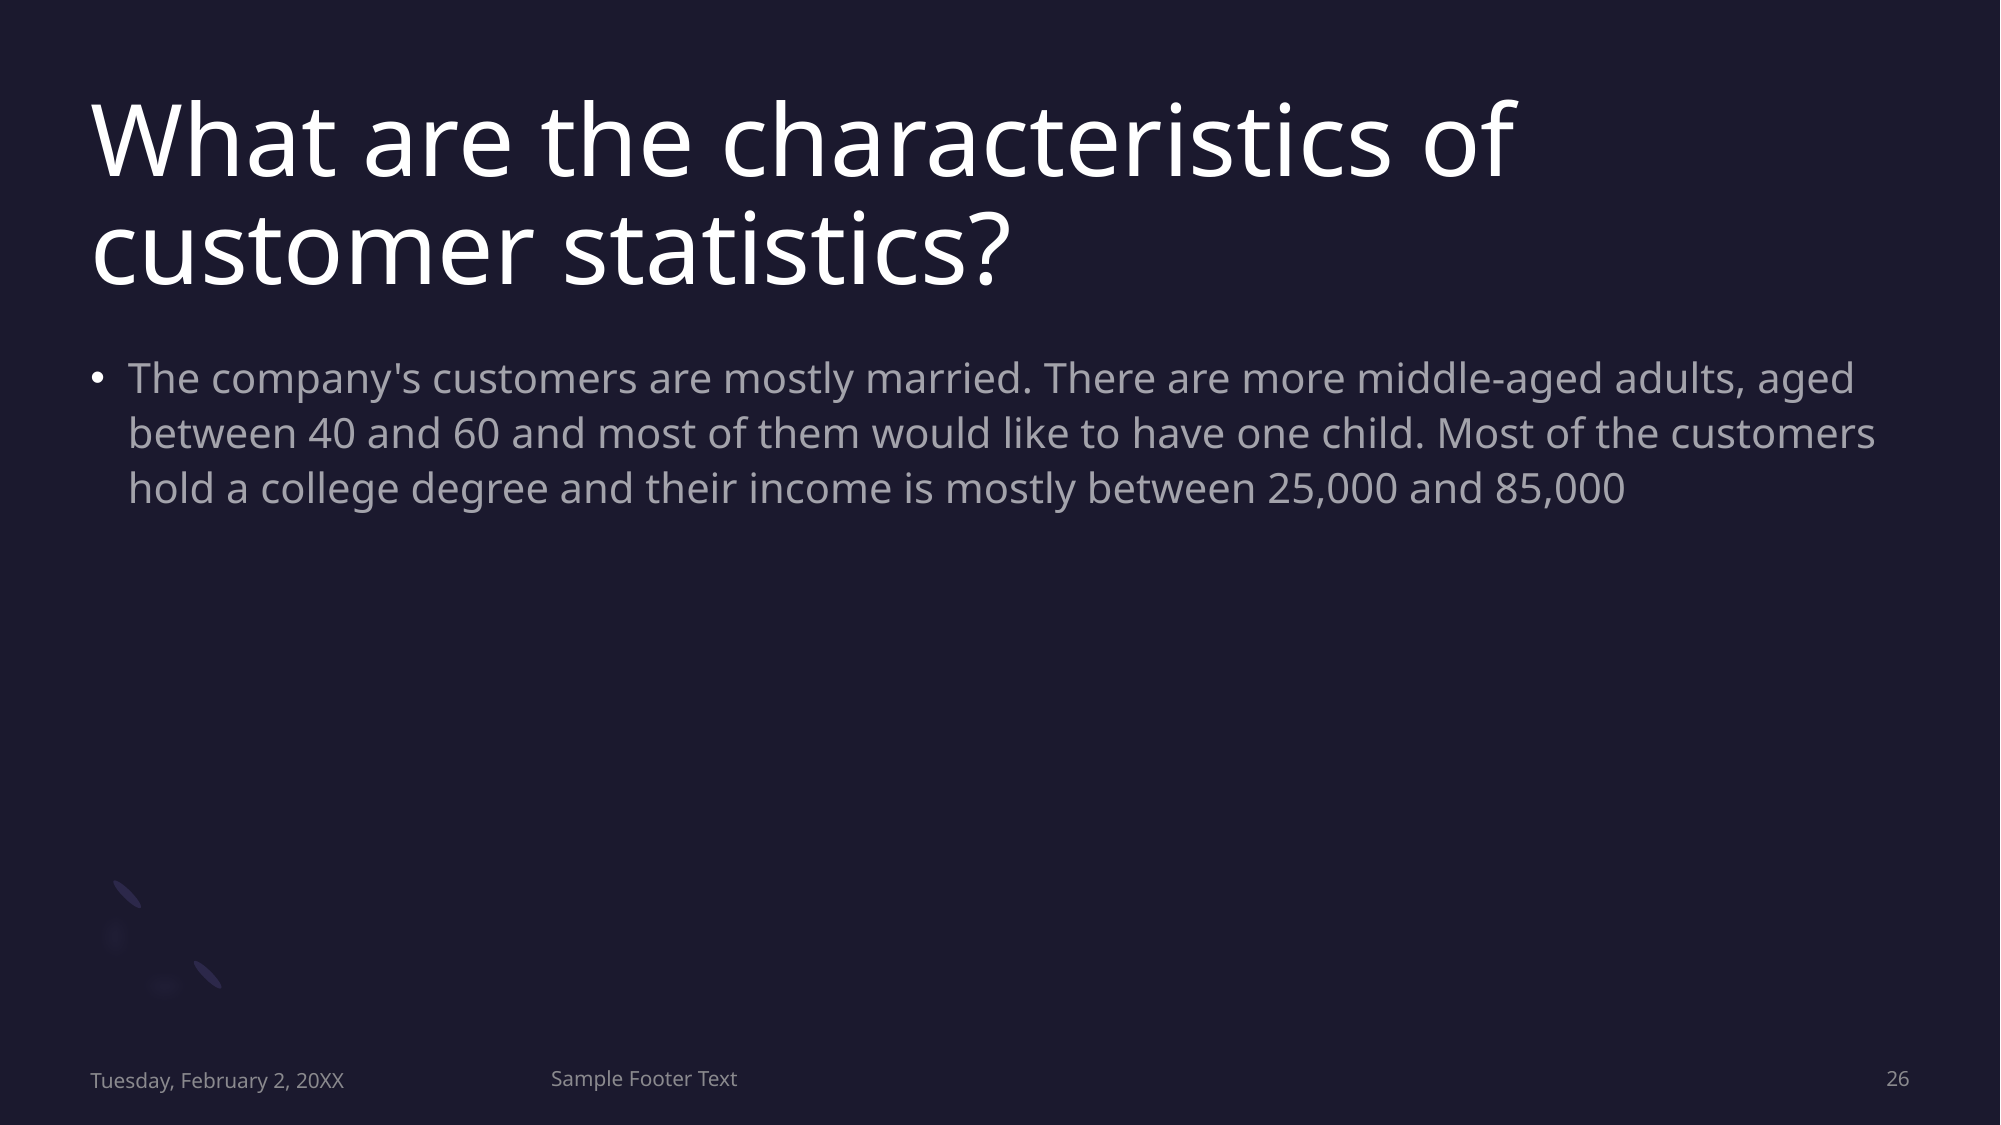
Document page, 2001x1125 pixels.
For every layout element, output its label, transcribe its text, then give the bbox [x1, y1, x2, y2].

title What are the characteristics of customer statistics? [90, 90, 1910, 309]
footer Sample Footer Text [551, 1067, 1598, 1093]
list The company's customers are mostly married. There are more middle-aged adults, aged between 40 and 60 and most of them would like to have one child. Most of the customers hold a college degree and their income is mostly between 25,000 and 85,000 [90, 346, 1910, 1000]
slide_number 26 [1632, 1067, 1910, 1093]
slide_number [90, 1067, 522, 1093]
